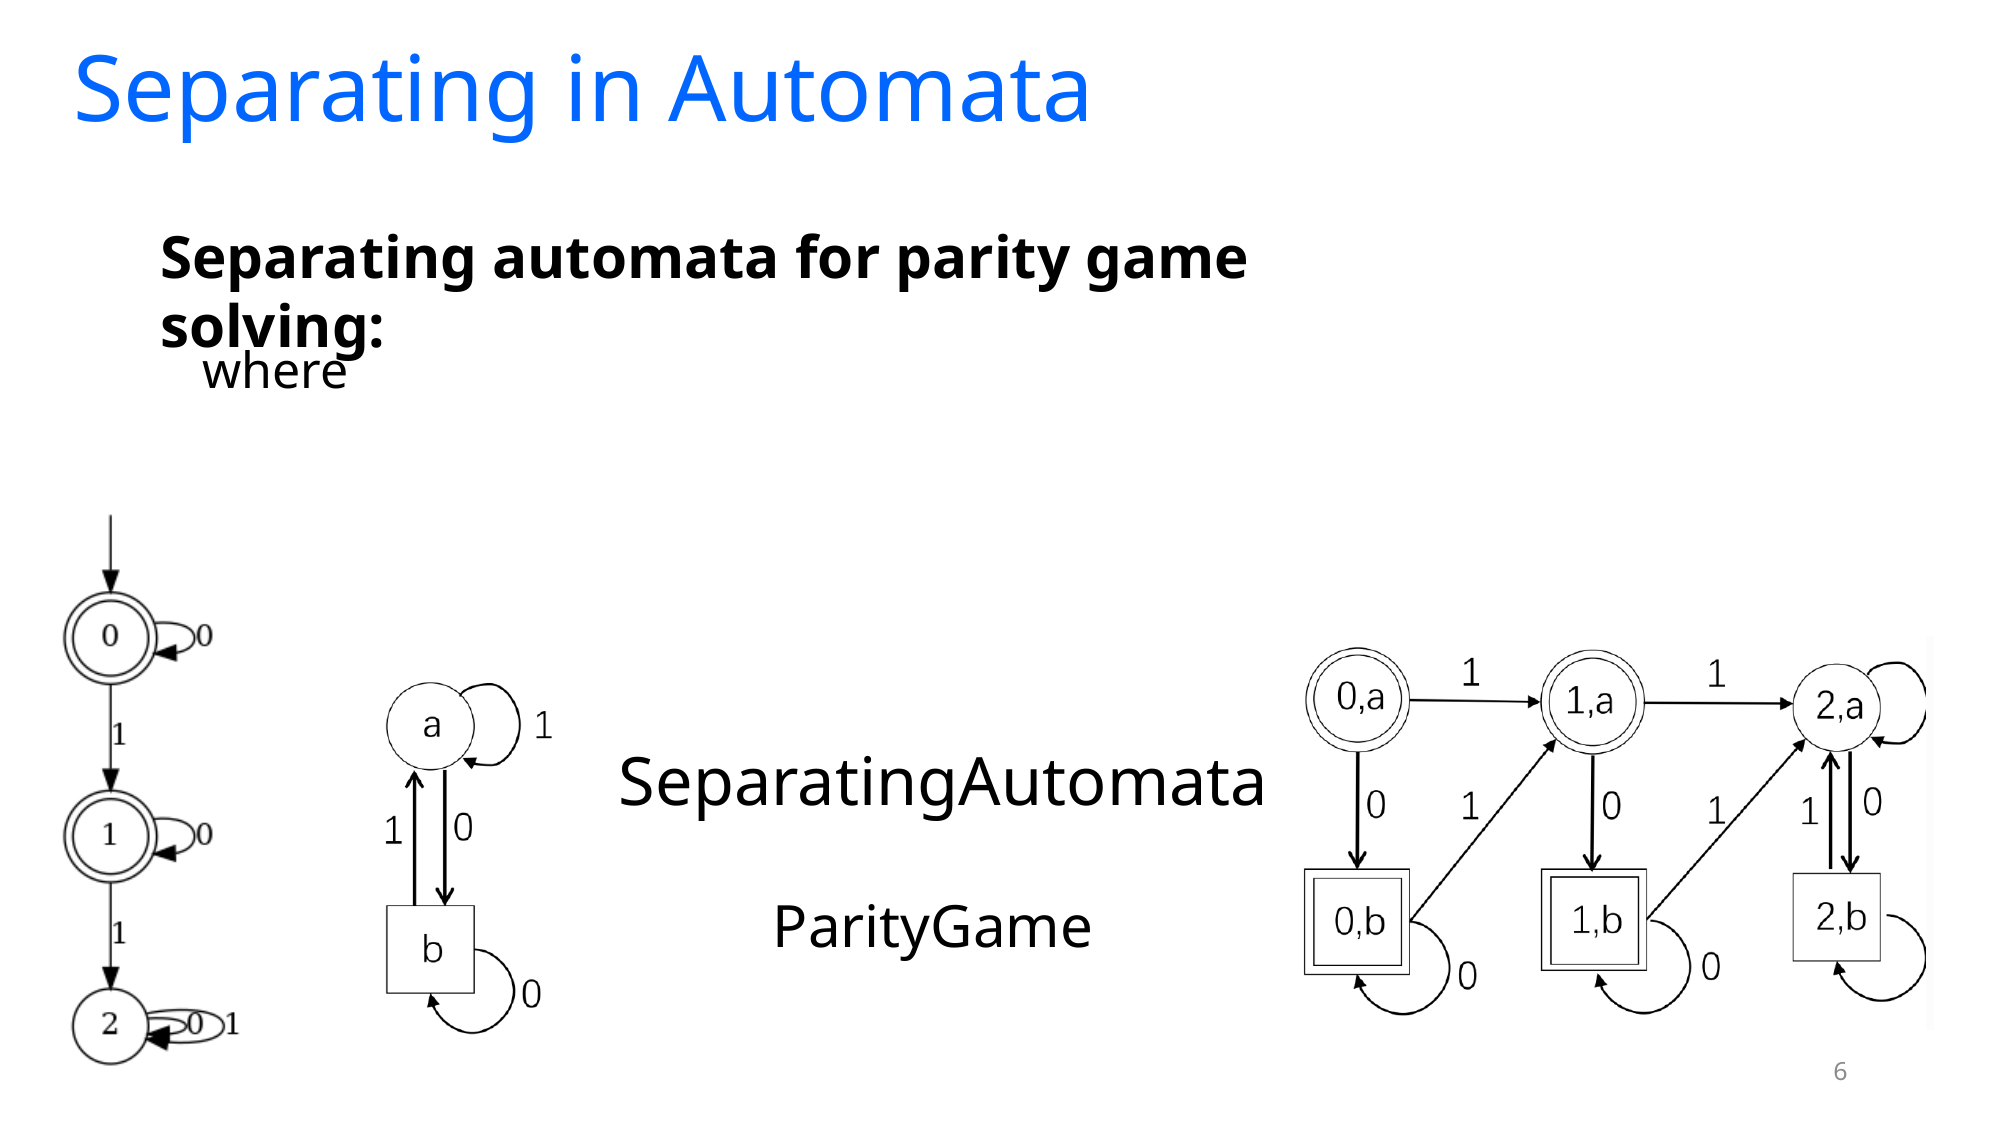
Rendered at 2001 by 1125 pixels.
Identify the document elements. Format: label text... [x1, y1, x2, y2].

picture [305, 628, 588, 1072]
text_box Separating automata for parity game solving: [145, 212, 1483, 367]
picture [1284, 636, 1934, 1030]
text_box Separating in Automata [59, 22, 1726, 148]
slide_number 6 [1412, 1042, 1863, 1103]
picture [46, 432, 274, 1072]
